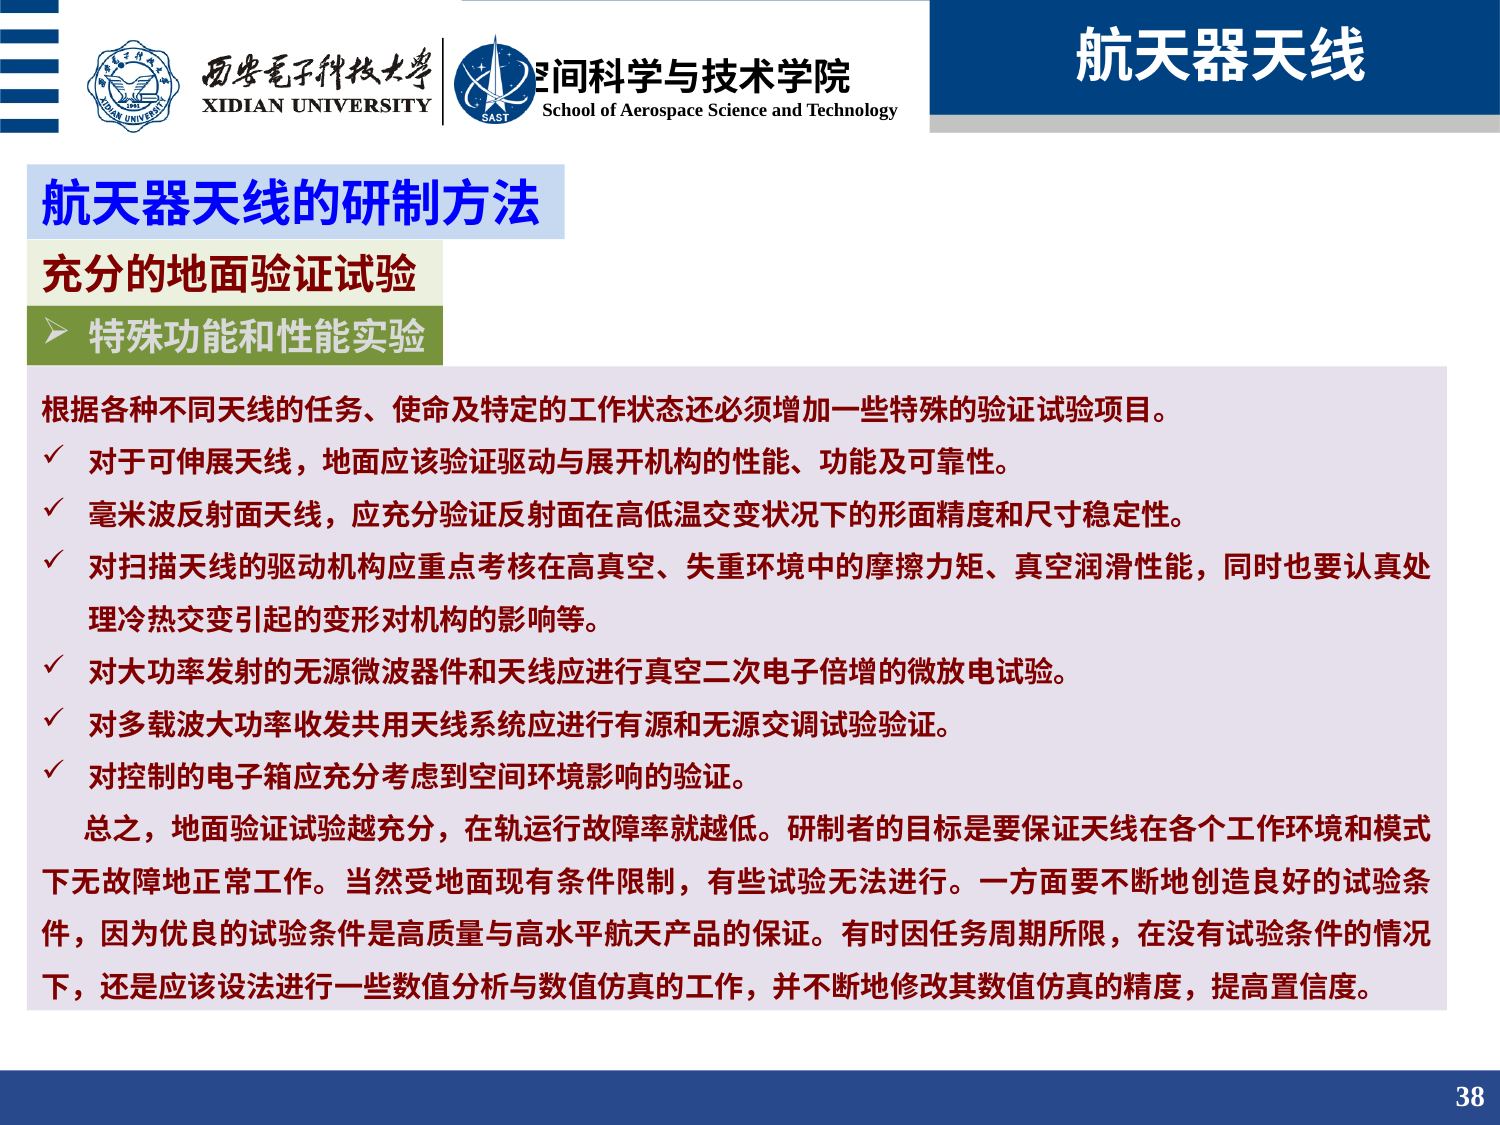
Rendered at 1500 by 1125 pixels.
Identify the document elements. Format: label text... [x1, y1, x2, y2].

text_box 特殊功能和性能实验 [26, 305, 443, 366]
picture [0, 0, 1500, 1070]
text_box 充分的地面验证试验 [26, 240, 443, 305]
text_box 航天器天线的研制方法 [26, 164, 565, 240]
text_box 根据各种不同天线的任务、使命及特定的工作状态还必须增加一些特殊的验证试验项目。 对于可伸展天线，地面应该验证驱动与展开机构的性能、功能及可靠性。 毫米波反射面天线，应充分验证反射面在高低温交变状况下的形面精度和尺寸稳定性。 对扫描天线的驱动机构应重点考核在高真空、失重环境中的摩擦力矩、真空润滑性能，同时也要认真处理冷热交变引起的变形对机构的影响等。 对大功率发射的无源微波器件和天线应进行真空二次电子倍增的微放电试验。 对多载波大功率收发共用天线系统应进行有源和无源交调试验验证。 对控制的电子箱应充分考虑到空间环境影响的验证。 总之，地面验证试验越充分，在轨运行故障率就越低。研制者的目标是要保证天线在各个工作环境和模式下无故障地正常工作。当然受地面现有条件限制，有些试验无法进行。一方面要不断地创造良好的试验条件，因为优良的试验条件是高质量与高水平航天产品的保证。有时因任务周期所限，在没有试验条件的情况下，还是应该设法进行一些数值分析与数值仿真的工作，并不断地修改其数值仿真的精度，提高置信度。 [26, 366, 1447, 1011]
text_box 航天器天线 [1060, 10, 1382, 96]
